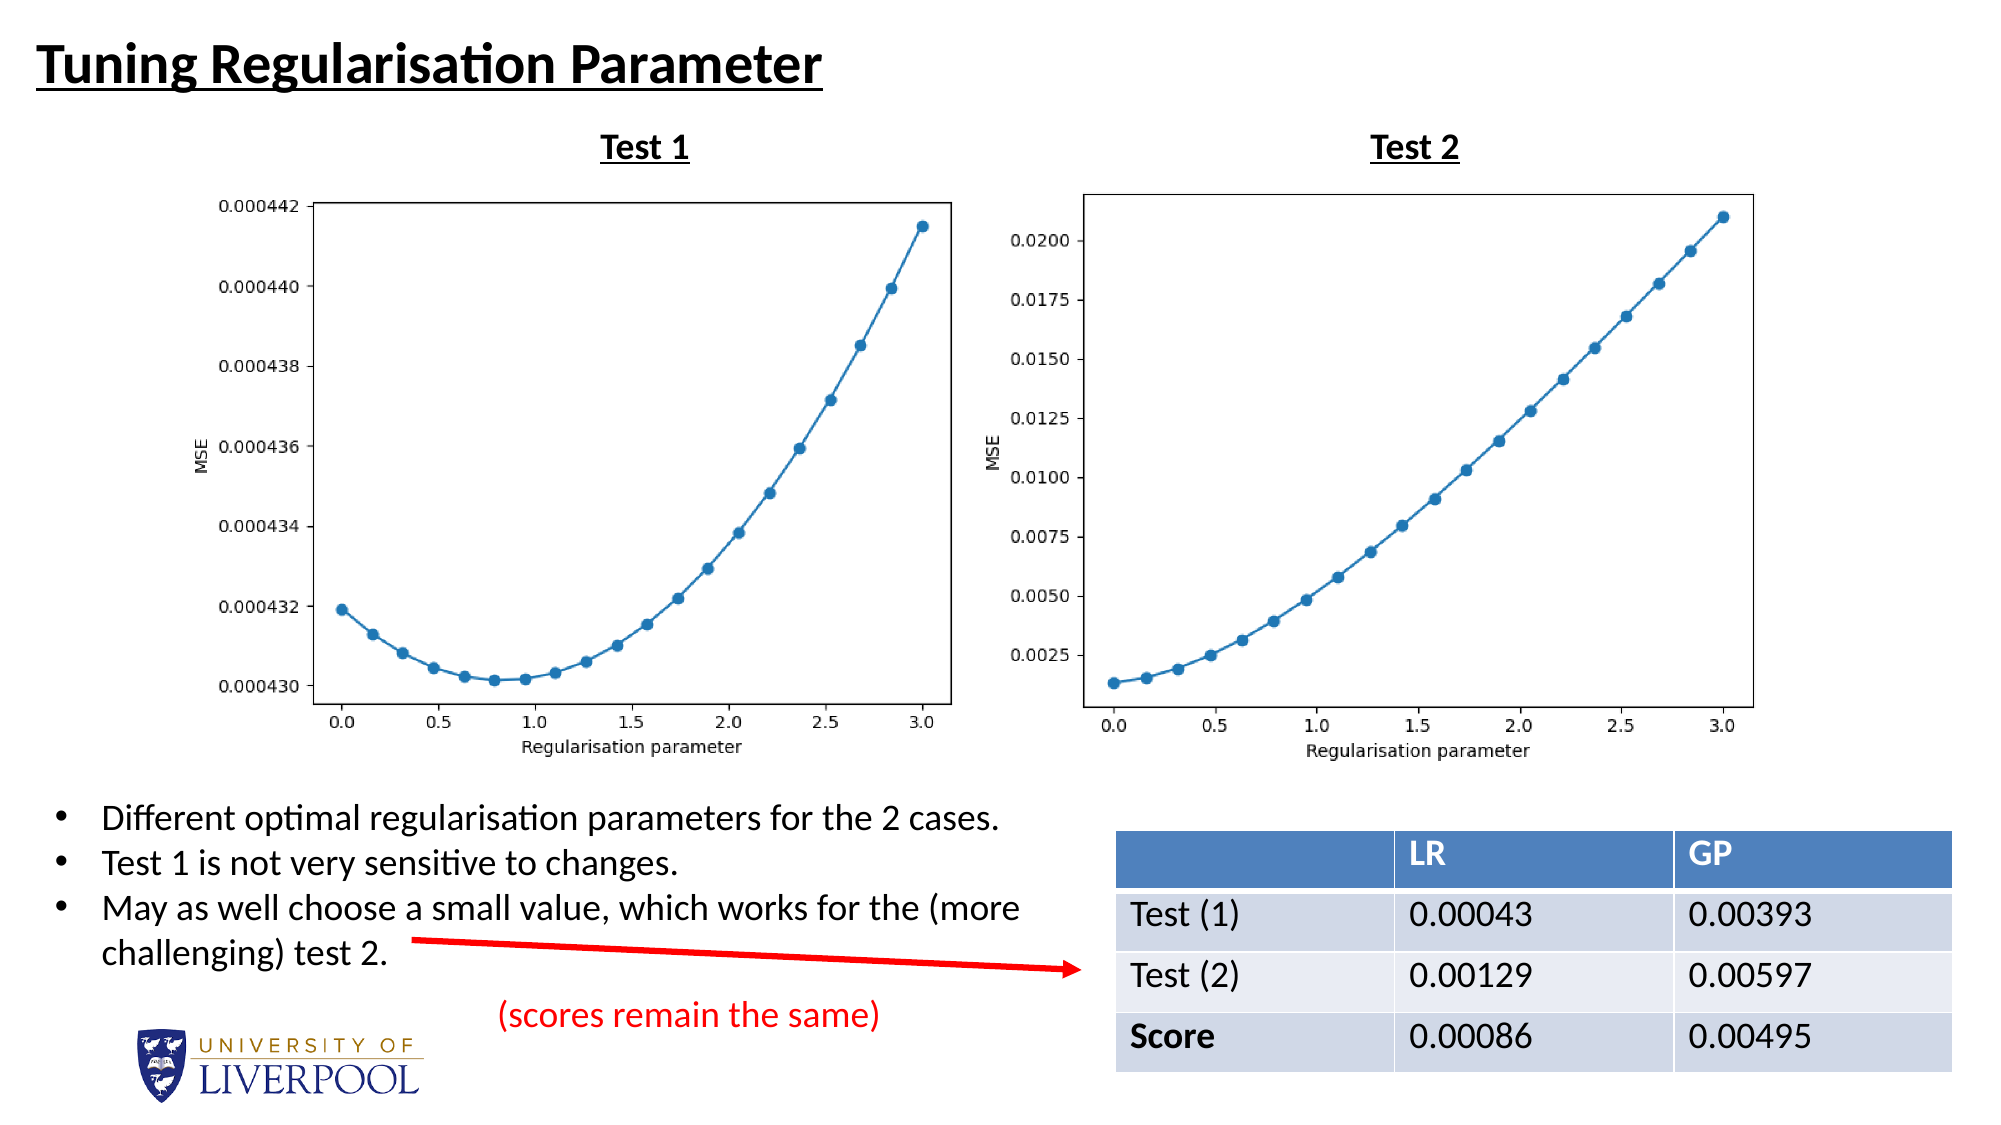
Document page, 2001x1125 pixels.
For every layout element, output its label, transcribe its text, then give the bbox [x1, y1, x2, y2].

text_box Test 1 [444, 114, 845, 175]
text_box Tuning Regularisation Parameter [21, 18, 1135, 103]
text_box Different optimal regularisation parameters for the 2 cases. Test 1 is not very sensitive to changes. May as well choose a small value, which works for the (more challenging) test 2. [39, 785, 1056, 981]
table_cell 0.00043 [1395, 894, 1673, 951]
table_cell 0.00129 [1395, 953, 1673, 1012]
picture [972, 184, 1759, 768]
table_cell 0.00393 [1675, 894, 1952, 951]
picture [184, 184, 964, 759]
table_header [1116, 831, 1394, 888]
table_cell 0.00086 [1395, 1013, 1673, 1072]
table_cell 0.00597 [1675, 953, 1952, 1012]
text_box Test 2 [1215, 114, 1615, 175]
picture [137, 1029, 424, 1103]
text_box (scores remain the same) [482, 982, 915, 1043]
table_header LR [1395, 831, 1673, 888]
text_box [411, 939, 1082, 970]
table_cell Test (1) [1116, 894, 1394, 951]
table_header GP [1675, 831, 1952, 888]
table_cell 0.00495 [1675, 1013, 1952, 1072]
table_cell Score [1116, 1013, 1394, 1072]
table_cell Test (2) [1116, 953, 1394, 1012]
